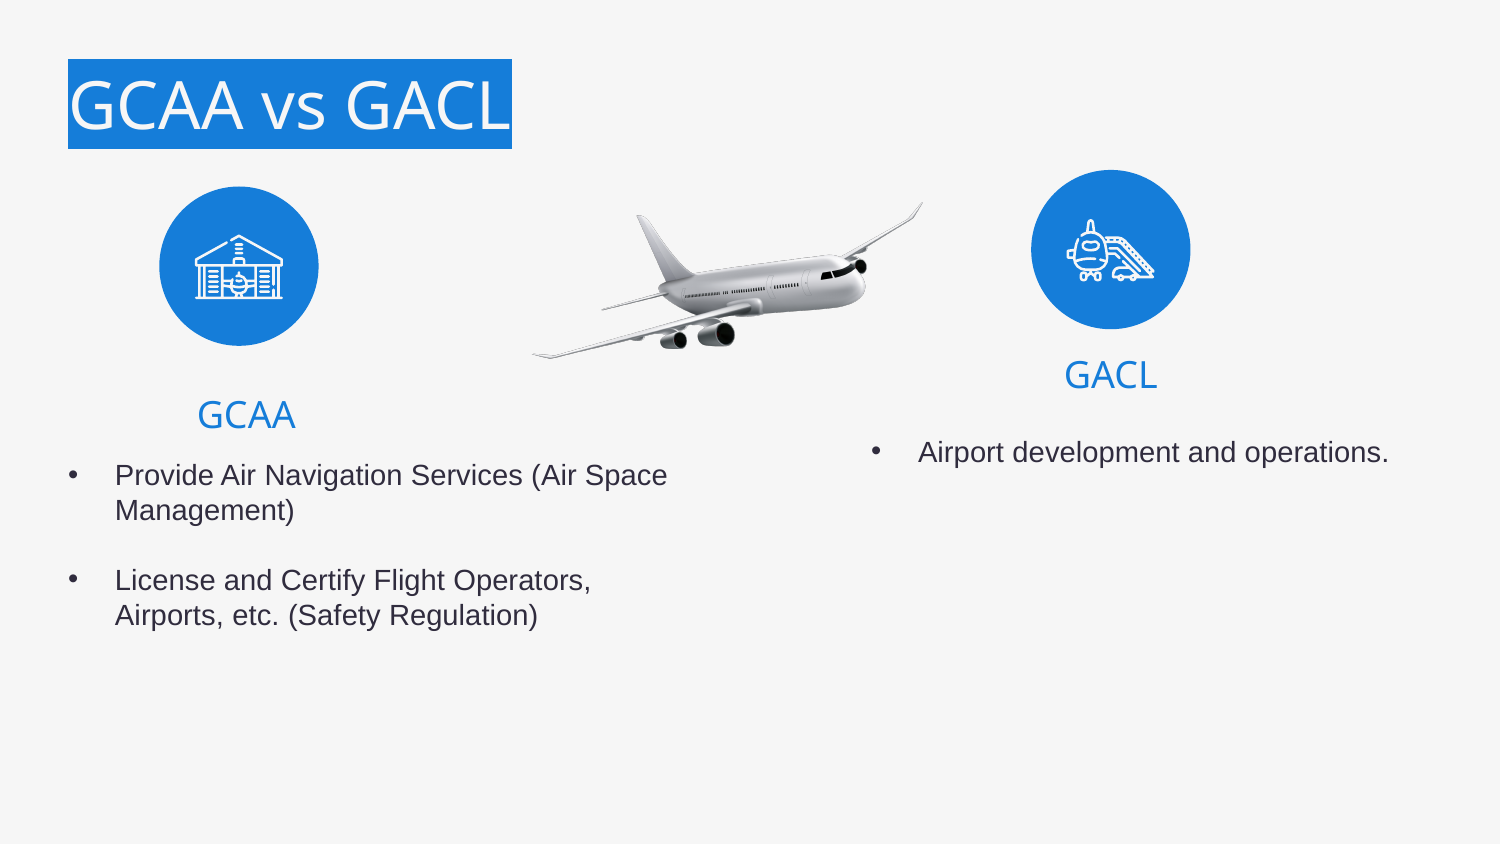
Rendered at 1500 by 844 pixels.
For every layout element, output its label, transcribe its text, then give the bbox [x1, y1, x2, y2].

subtitle Provide Air Navigation Services (Air Space Management) License and Certify Flight Operators, Airports, etc. (Safety Regulation) [53, 441, 720, 786]
title GCAA vs GACL [53, 48, 1319, 142]
text_box [159, 186, 319, 346]
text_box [1066, 218, 1156, 282]
subtitle Airport development and operations. [856, 417, 1446, 776]
picture [525, 186, 933, 378]
subtitle GCAA [29, 381, 464, 446]
subtitle GACL [893, 341, 1328, 406]
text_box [194, 234, 284, 300]
text_box [1031, 169, 1191, 330]
